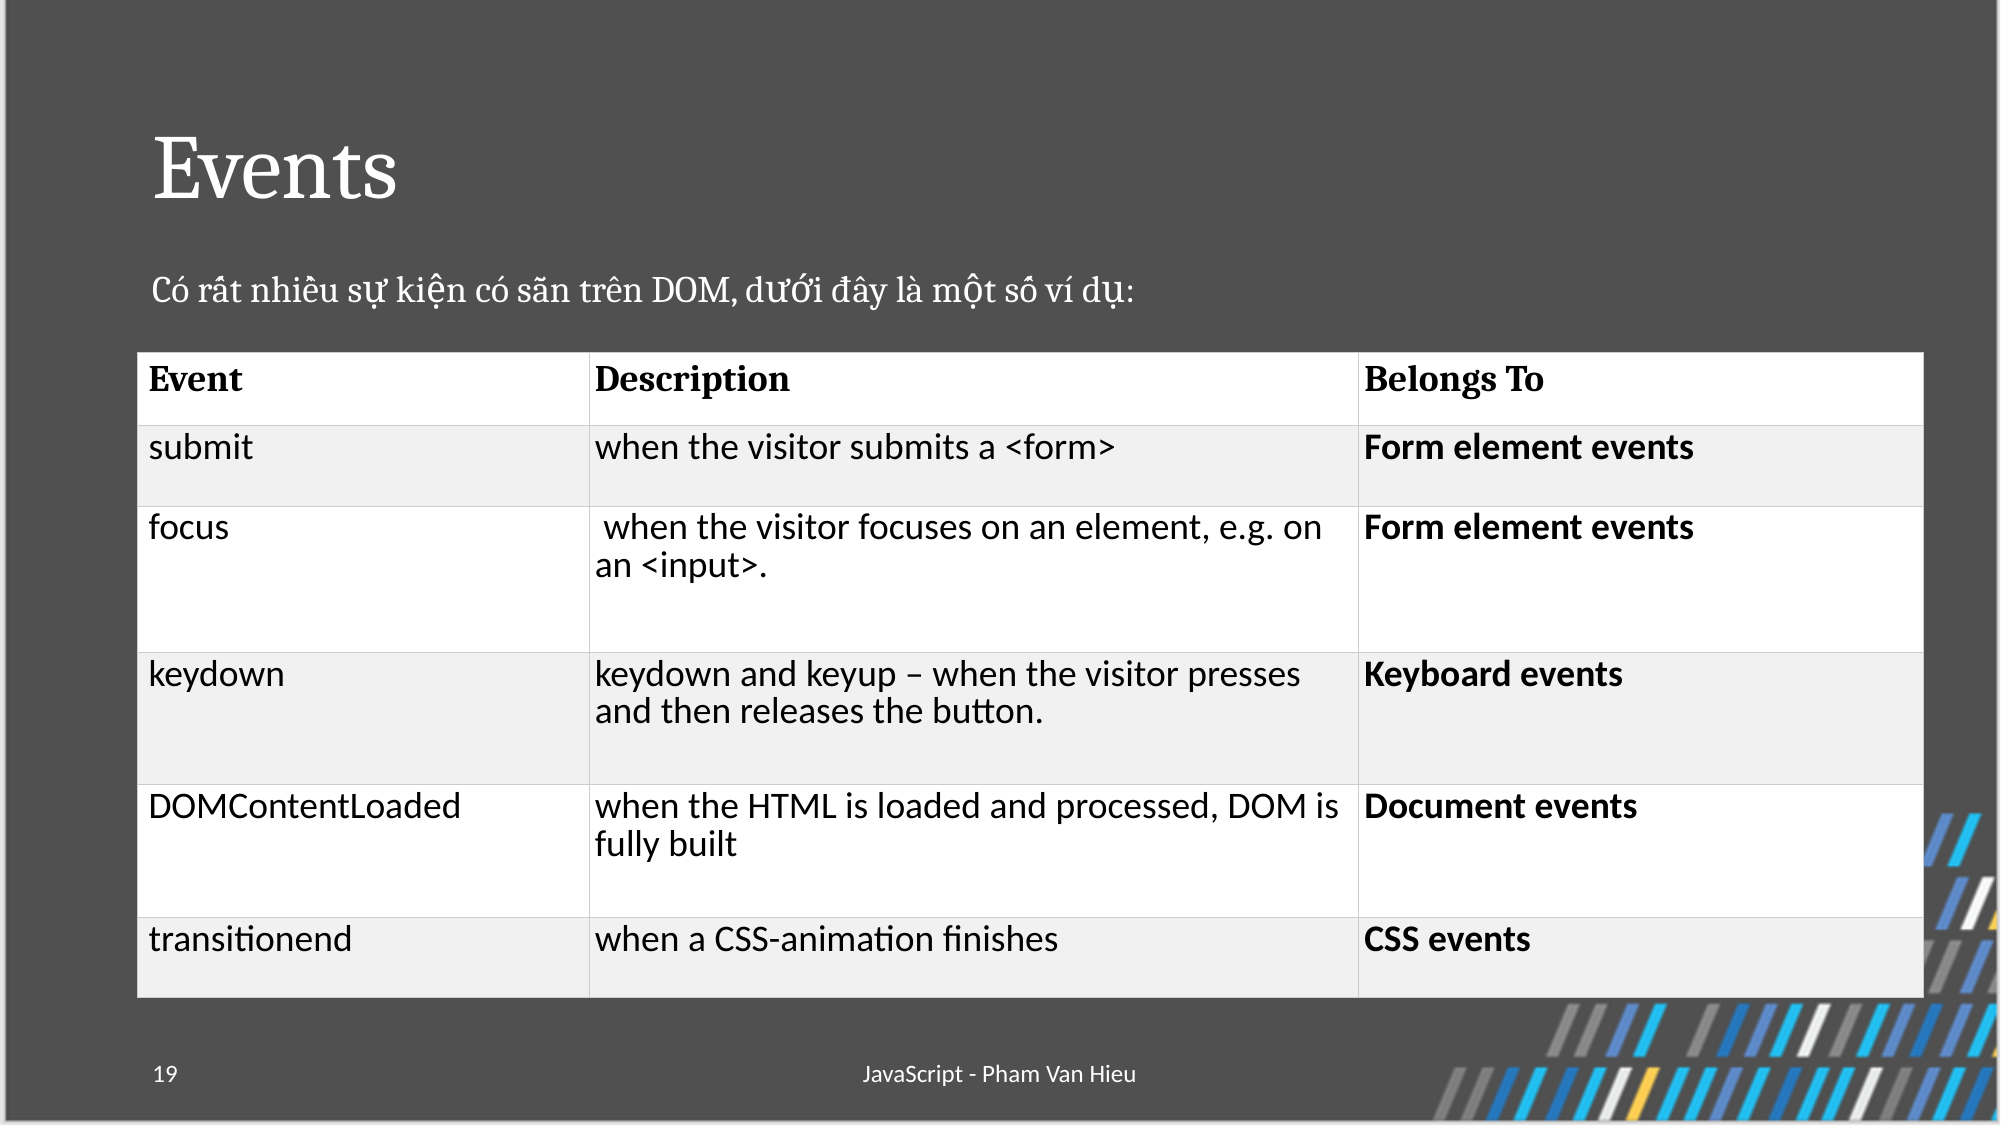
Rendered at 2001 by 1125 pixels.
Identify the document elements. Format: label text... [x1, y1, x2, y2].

table_cell keydown [138, 653, 589, 784]
table_cell when a CSS-animation finishes [590, 918, 1358, 997]
table_cell CSS events [1359, 918, 1923, 997]
picture [0, 0, 2001, 1125]
table_cell when the visitor focuses on an element, e.g. on an <input>. [590, 507, 1358, 652]
table_cell when the visitor submits a <form> [590, 426, 1358, 506]
slide_number 19 [137, 1042, 588, 1103]
table_header Belongs To [1359, 353, 1923, 425]
table_cell Document events [1359, 785, 1923, 917]
text_box Có rất nhiều sự kiện có sẵn trên DOM, dưới đây là một số ví dụ: [137, 998, 1924, 1066]
table_cell keydown and keyup – when the visitor presses and then releases the button. [590, 653, 1358, 784]
footer JavaScript - Pham Van Hieu [662, 1042, 1338, 1103]
table_cell transitionend [138, 918, 589, 997]
table_cell focus [138, 507, 589, 652]
title Events [137, 59, 1863, 235]
text_box Có rất nhiều sự kiện có sẵn trên DOM, dưới đây là một số ví dụ: [137, 235, 1924, 352]
table_cell DOMContentLoaded [138, 785, 589, 917]
table_header Description [590, 353, 1358, 425]
table_cell when the HTML is loaded and processed, DOM is fully built [590, 785, 1358, 917]
table_cell Form element events [1359, 507, 1923, 652]
table_header Event [138, 353, 589, 425]
table_cell submit [138, 426, 589, 506]
table_cell Keyboard events [1359, 653, 1923, 784]
table_cell Form element events [1359, 426, 1923, 506]
